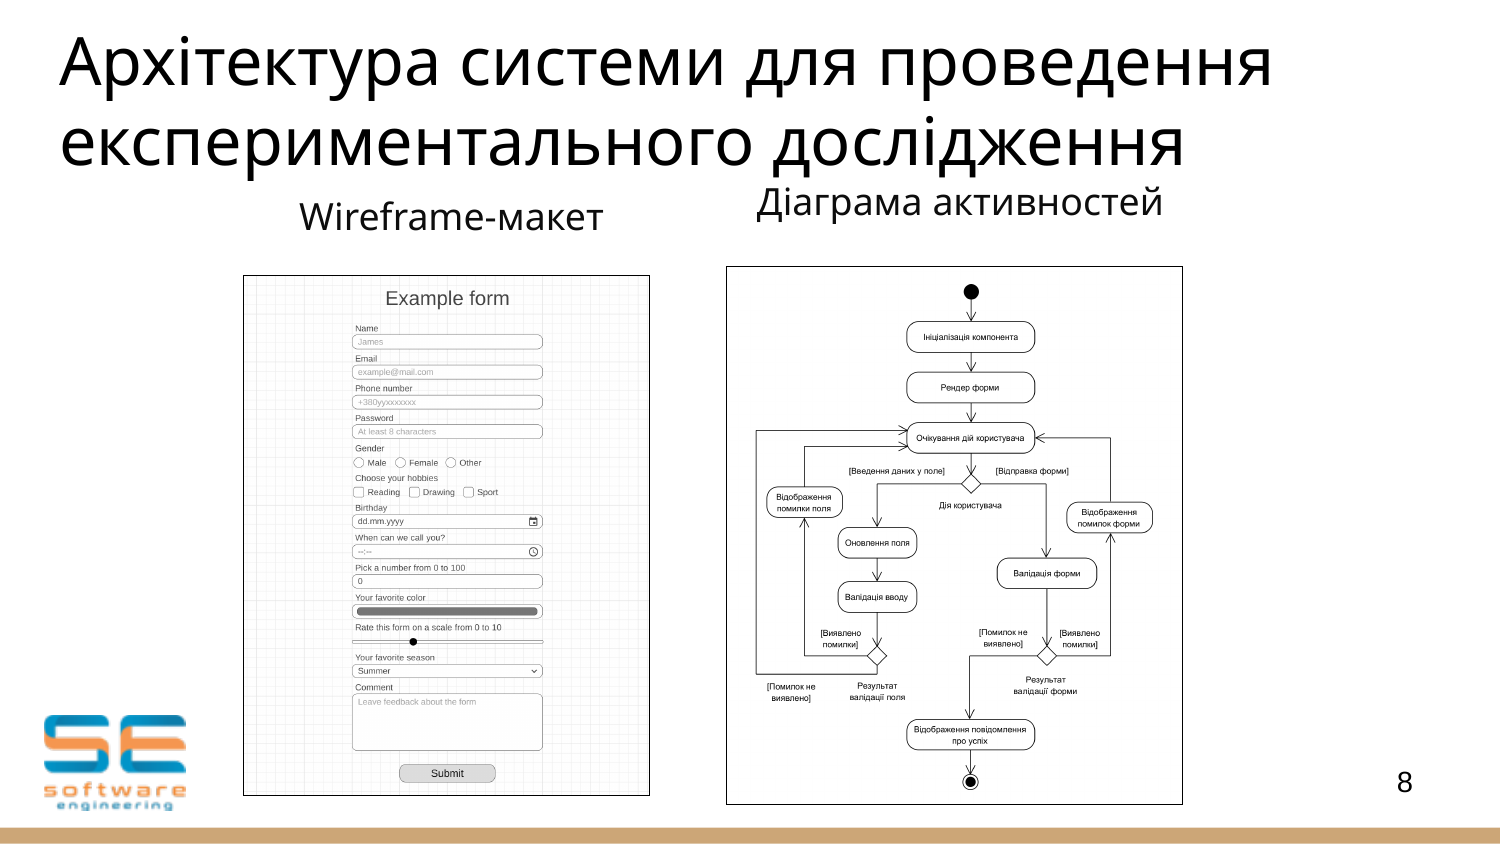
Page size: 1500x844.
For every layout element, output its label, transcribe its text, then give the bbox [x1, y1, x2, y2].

list Діаграма активностей [666, 156, 1255, 284]
picture [43, 714, 186, 811]
picture [243, 275, 650, 797]
text_box Wireframe-макет [157, 170, 746, 299]
title Архітектура системи для проведення експериментального дослідження [44, 57, 1442, 194]
picture [725, 265, 1183, 805]
text_box 8 [1382, 755, 1500, 806]
